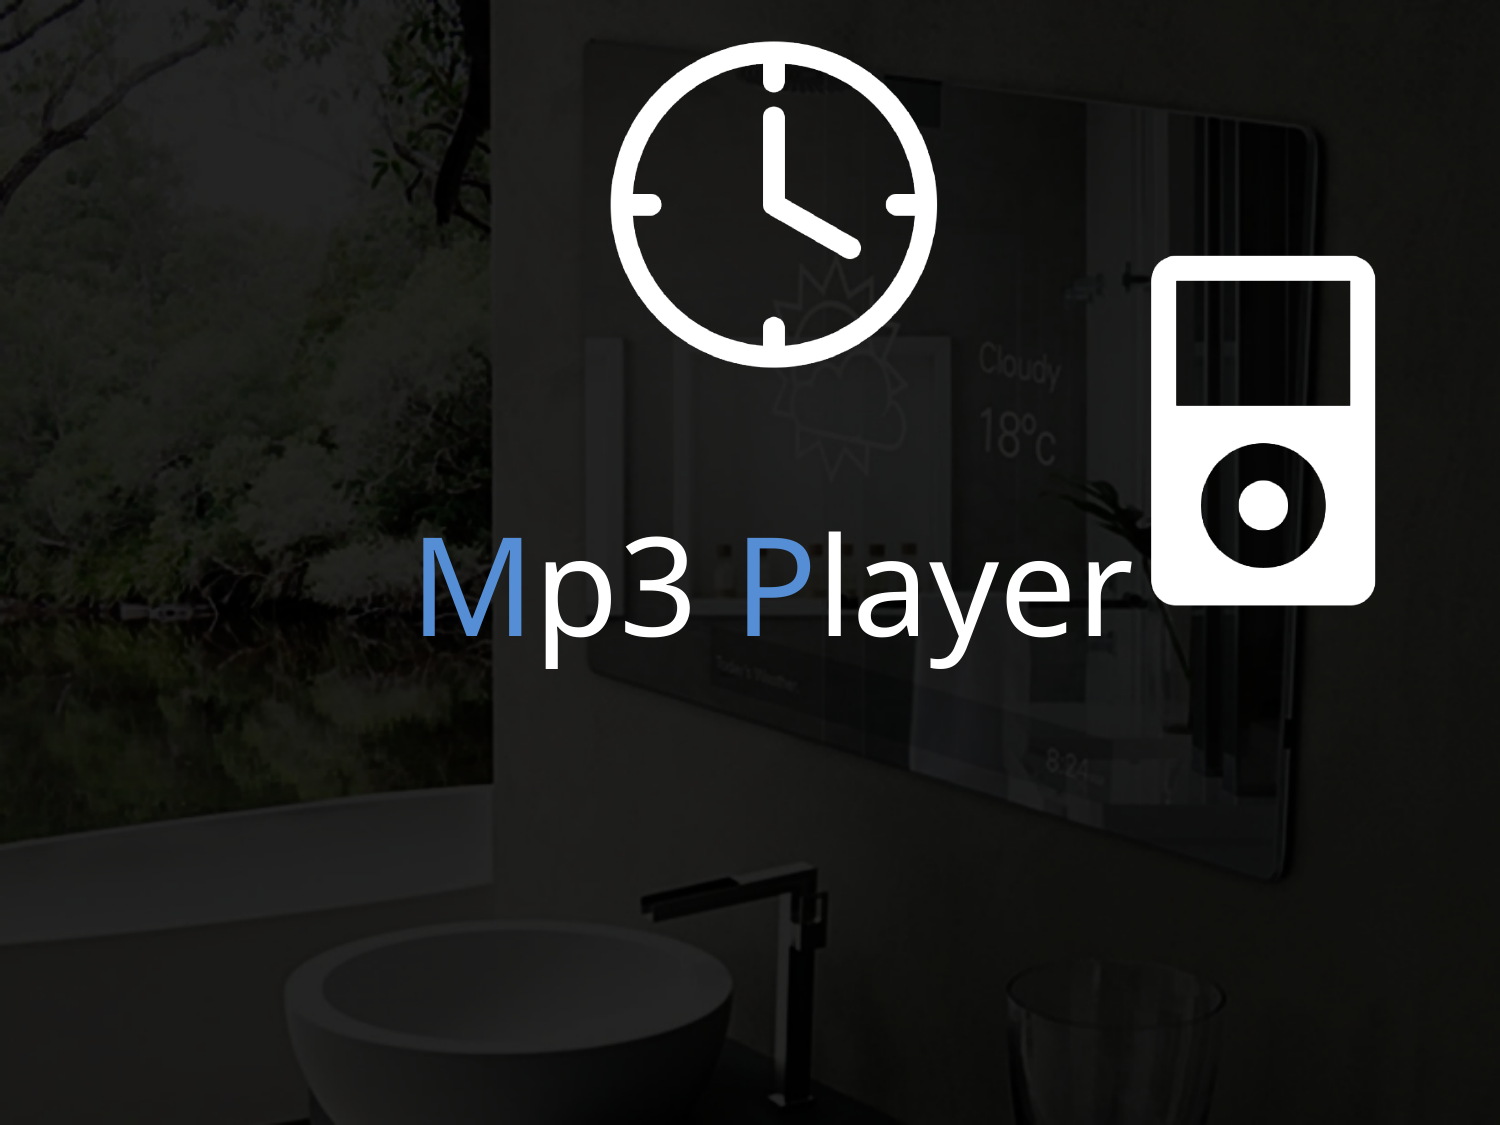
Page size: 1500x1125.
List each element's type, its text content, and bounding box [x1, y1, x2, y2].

text_box Mp3 Player [395, 491, 1202, 672]
picture [0, 0, 1500, 1125]
